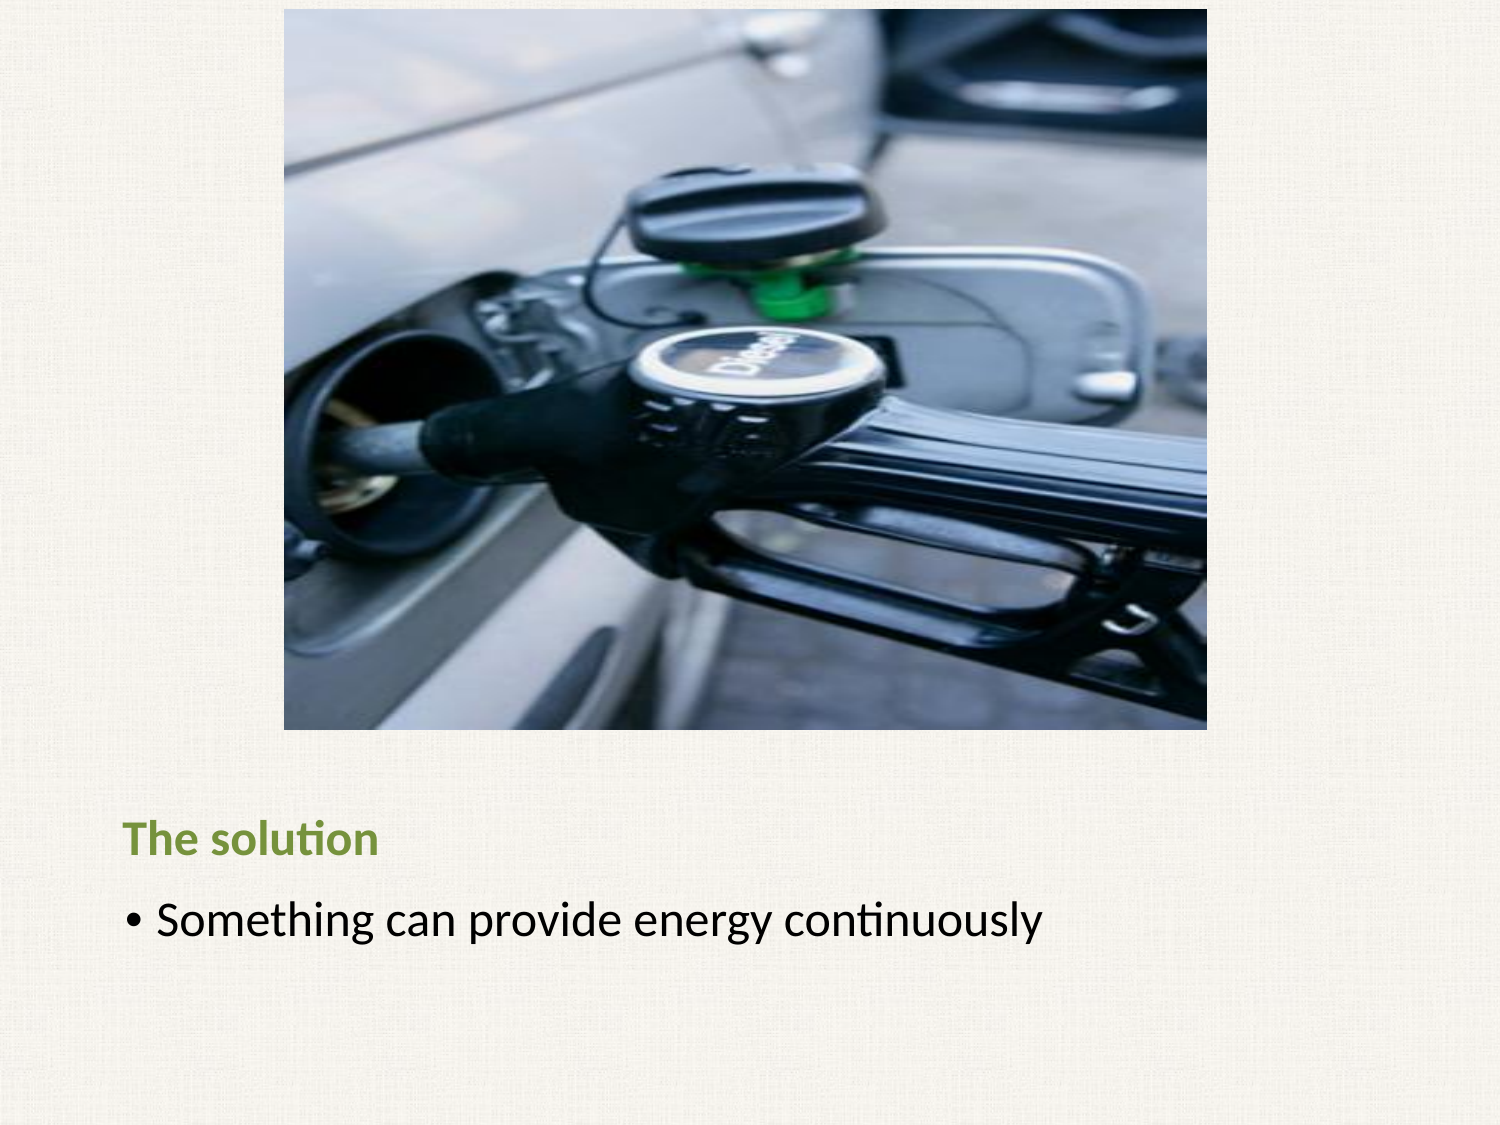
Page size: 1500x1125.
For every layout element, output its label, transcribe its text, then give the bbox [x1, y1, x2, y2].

title The solution • Something can provide energy continuously [85, 782, 1436, 970]
picture [284, 9, 1207, 730]
